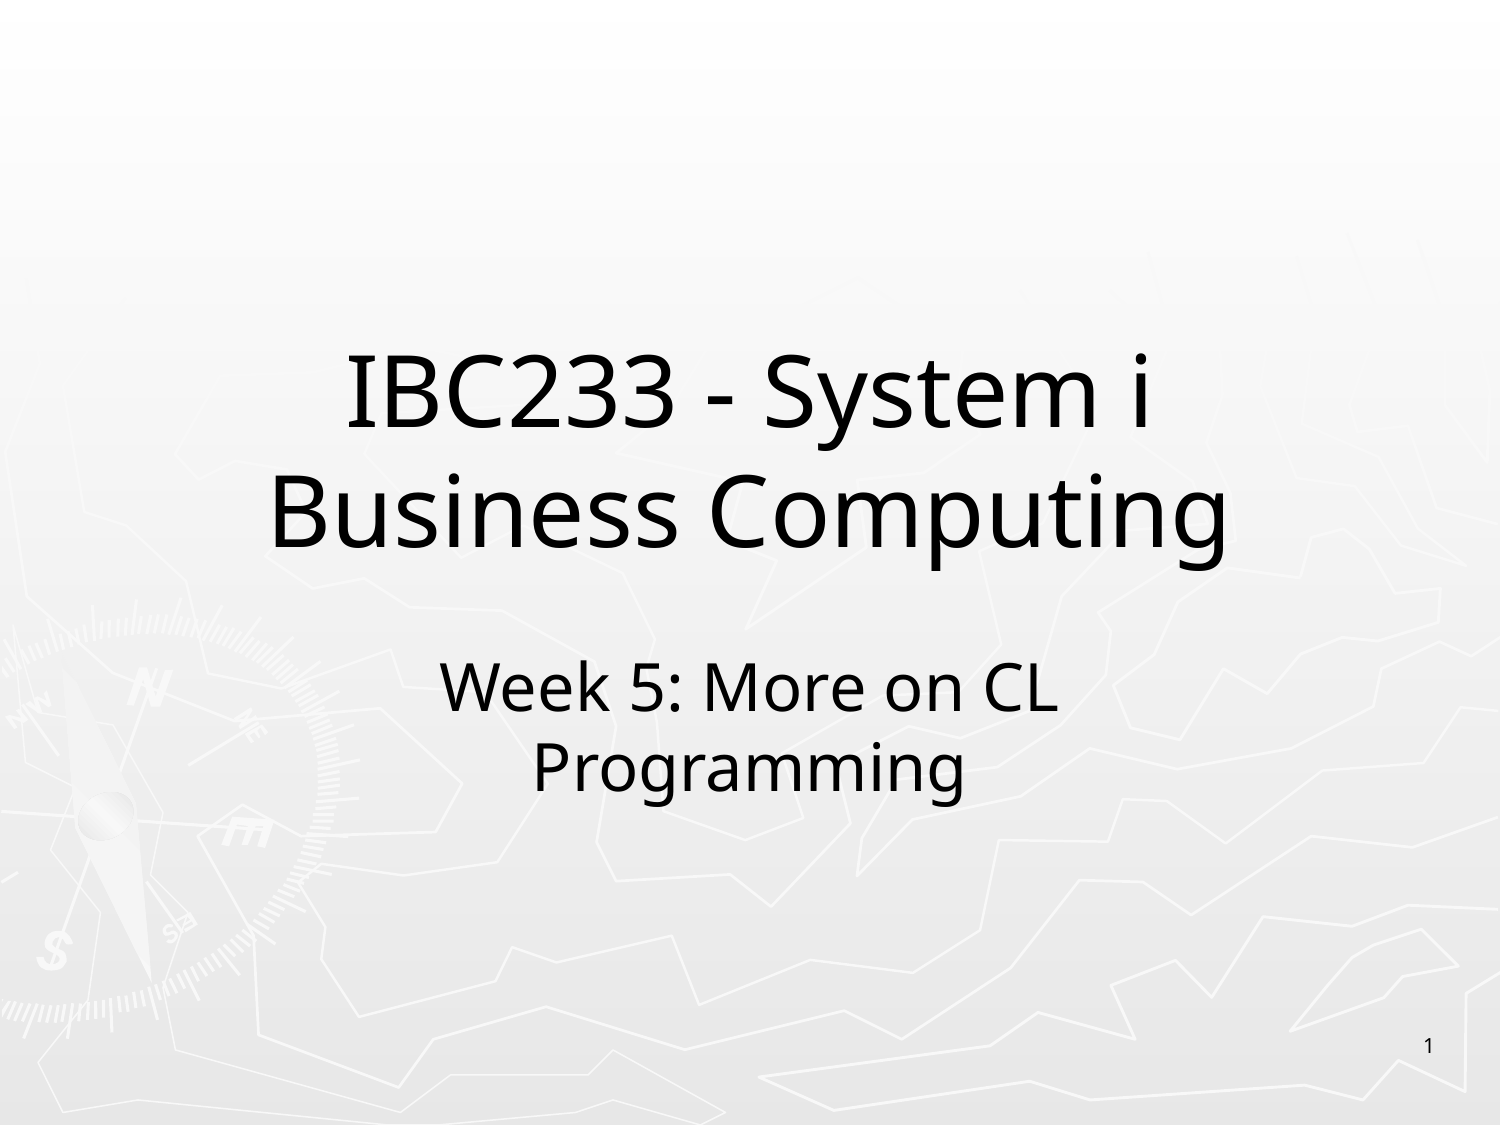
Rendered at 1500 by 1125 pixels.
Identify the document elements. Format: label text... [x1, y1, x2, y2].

title IBC233 - System i Business Computing [112, 290, 1388, 575]
slide_number 1 [1074, 1025, 1450, 1100]
subtitle Week 5: More on CL Programming [225, 637, 1275, 925]
